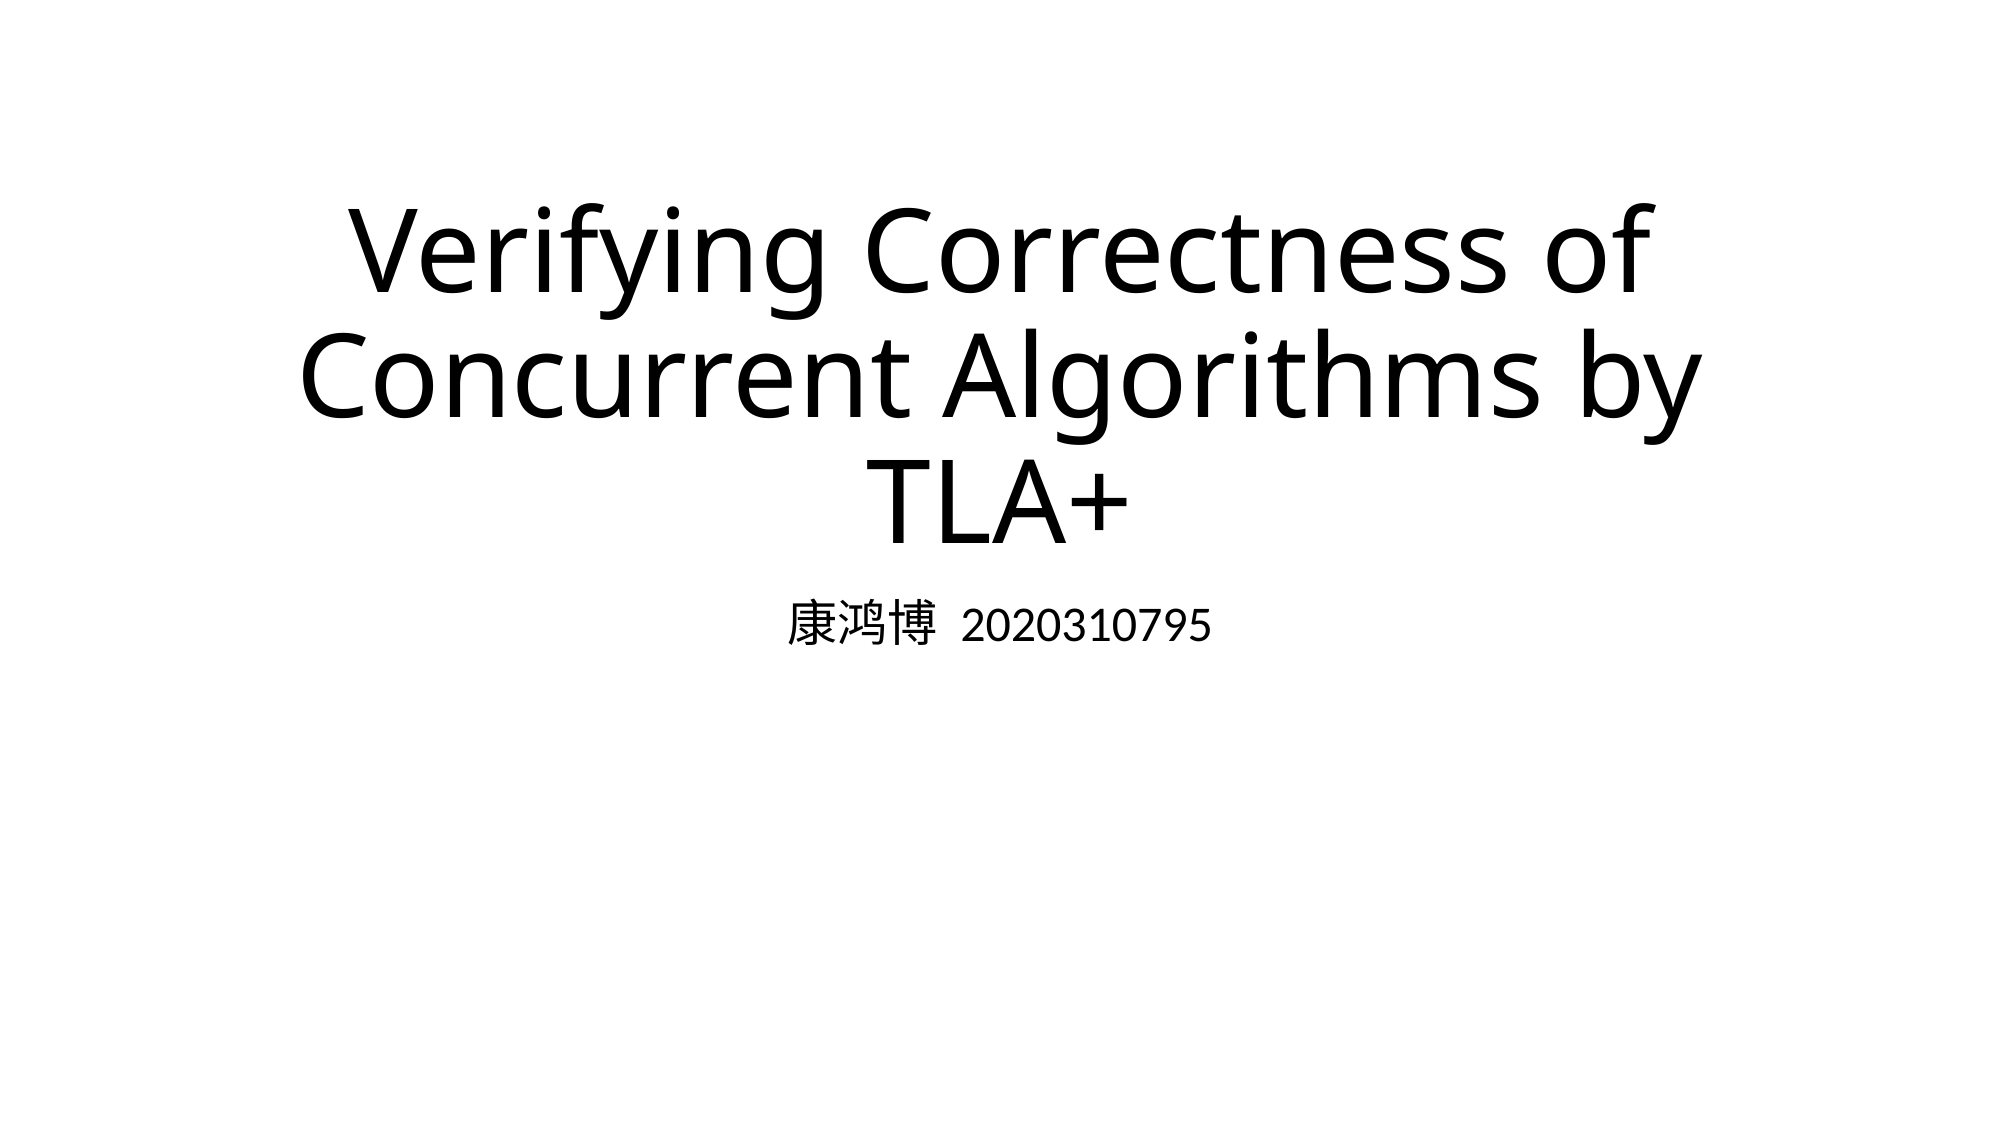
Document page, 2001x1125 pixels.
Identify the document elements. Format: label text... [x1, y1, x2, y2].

title Verifying Correctness of Concurrent Algorithms by TLA+ [249, 184, 1750, 576]
subtitle 康鸿博 2020310795 [249, 590, 1750, 863]
